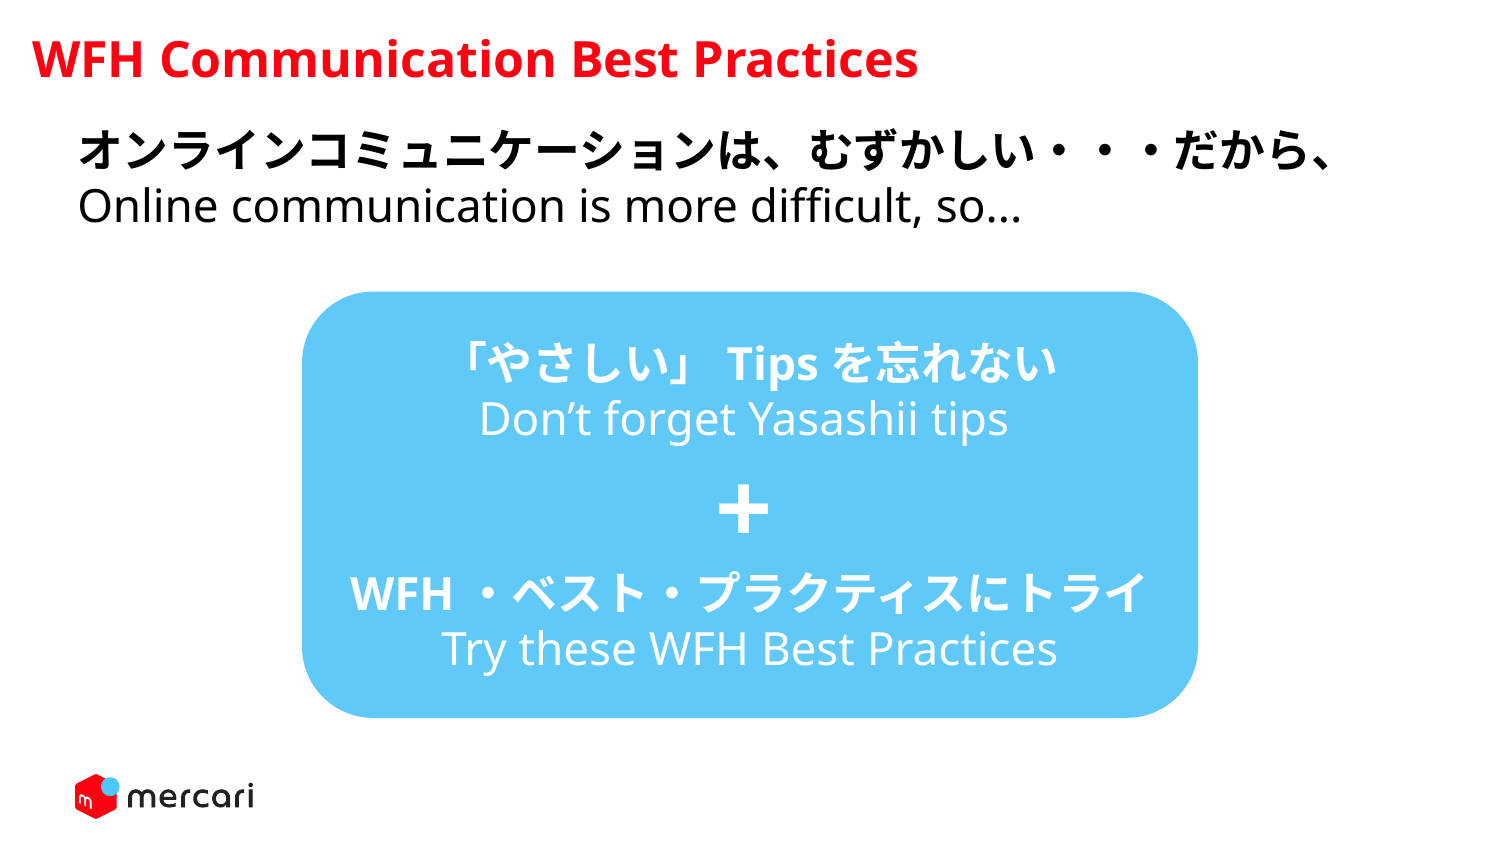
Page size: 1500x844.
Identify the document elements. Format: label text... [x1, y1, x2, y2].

title WFH Communication Best Practices [17, 12, 1415, 107]
text_box 「やさしい」Tipsを忘れない Don’t forget Yasashii tips + WFH・ベスト・プラクティスにトライ Try these WFH Best Practices [302, 291, 1199, 718]
picture [75, 774, 253, 819]
text_box オンラインコミュニケーションは、むずかしい・・・だから、 Online communication is more difficult, so... [62, 106, 1438, 767]
